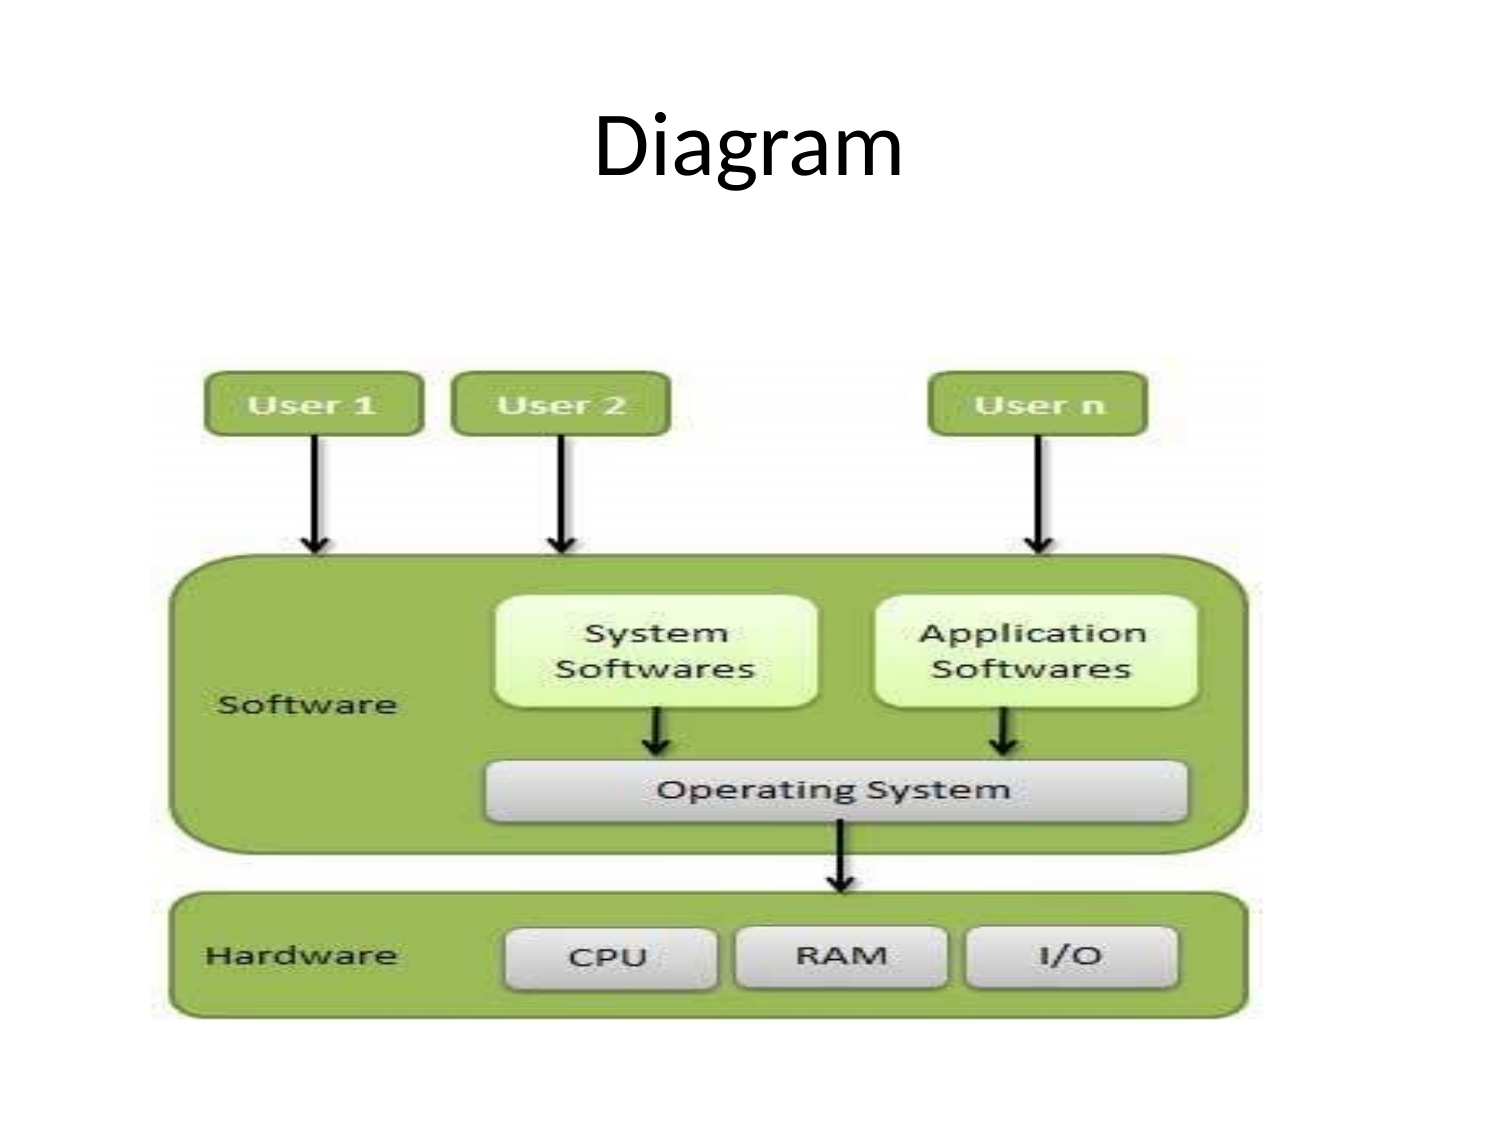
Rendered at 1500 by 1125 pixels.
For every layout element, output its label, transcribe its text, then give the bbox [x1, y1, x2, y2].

title Diagram [75, 45, 1425, 233]
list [149, 356, 1263, 1026]
